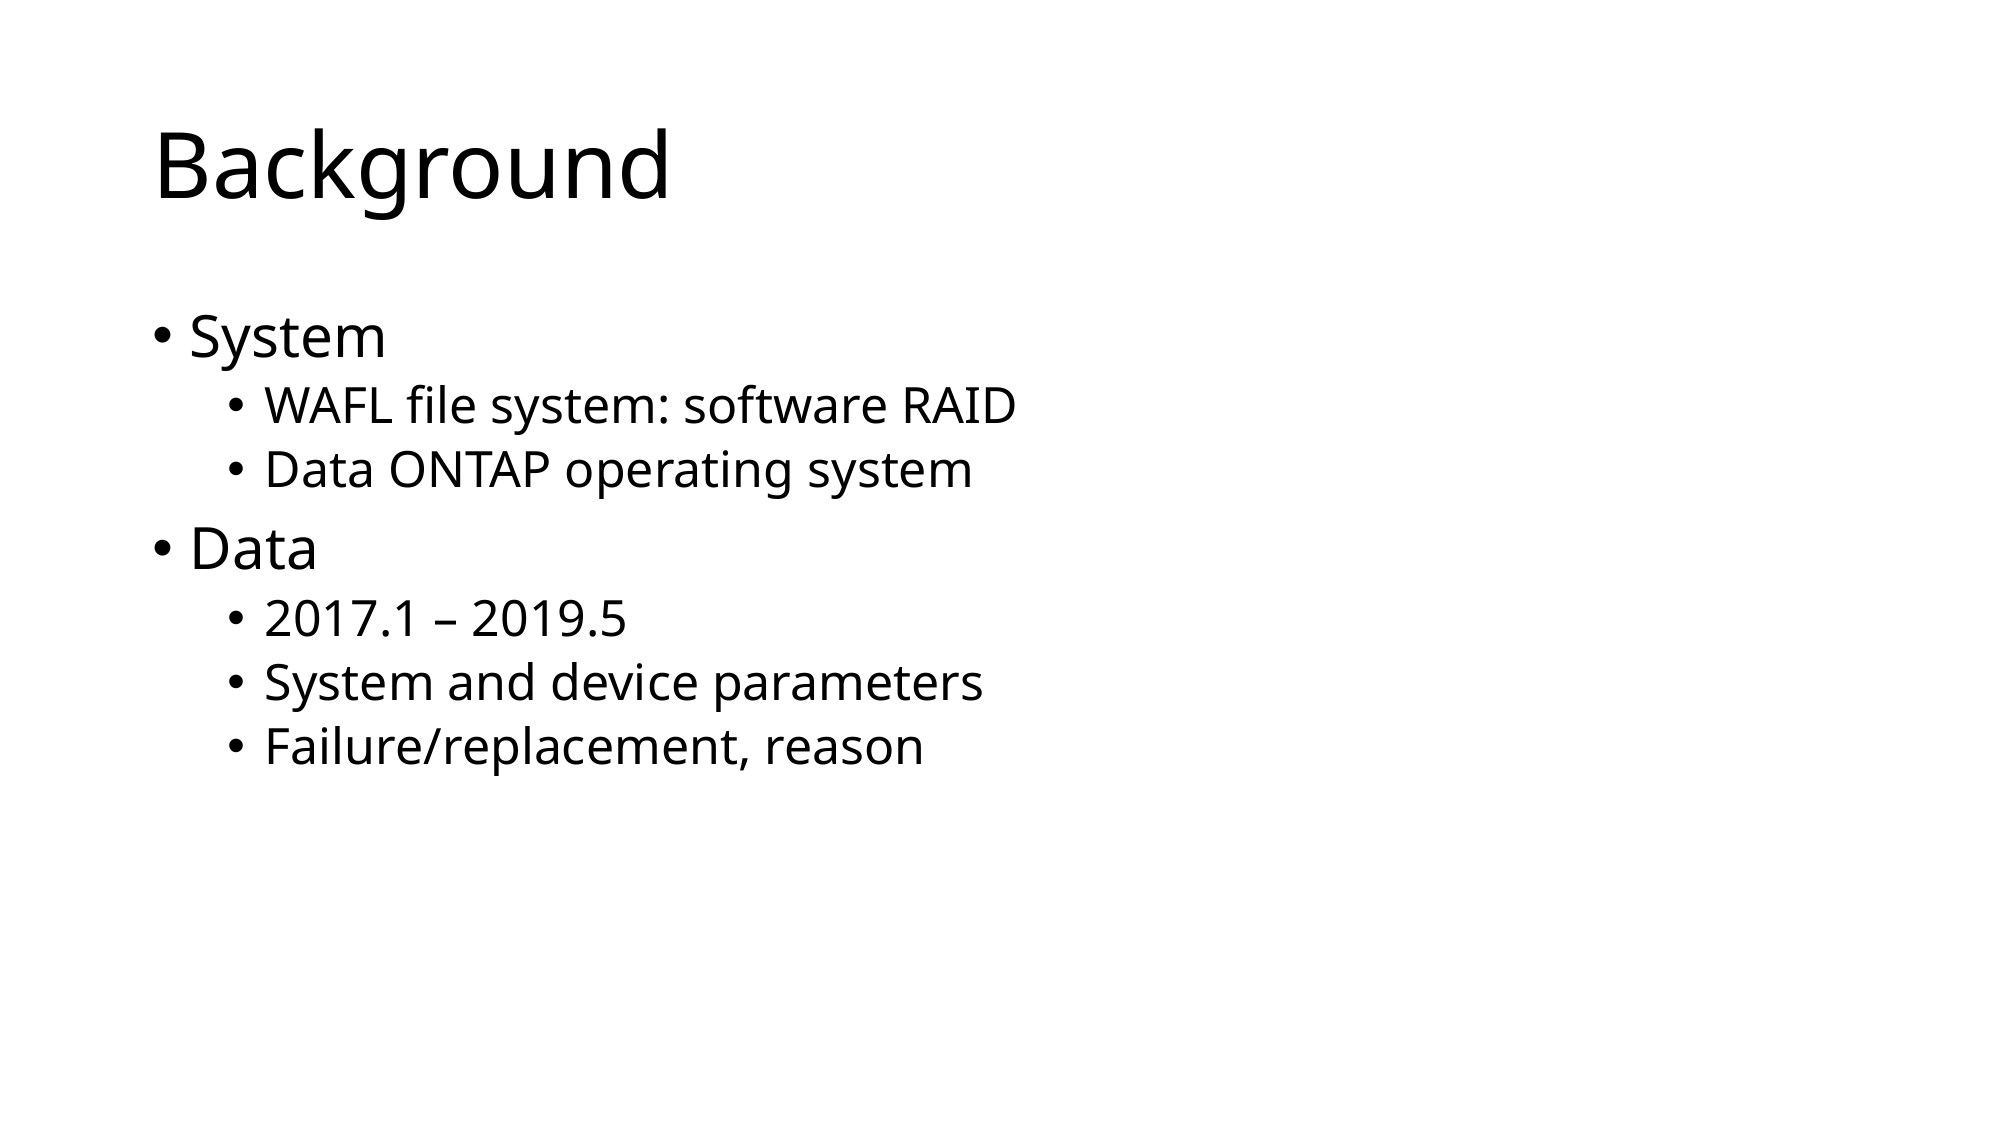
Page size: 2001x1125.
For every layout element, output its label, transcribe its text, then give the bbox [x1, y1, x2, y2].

title Background [137, 59, 1863, 278]
list System WAFL file system: software RAID Data ONTAP operating system Data 2017.1 – 2019.5 System and device parameters Failure/replacement, reason [137, 299, 1863, 1014]
